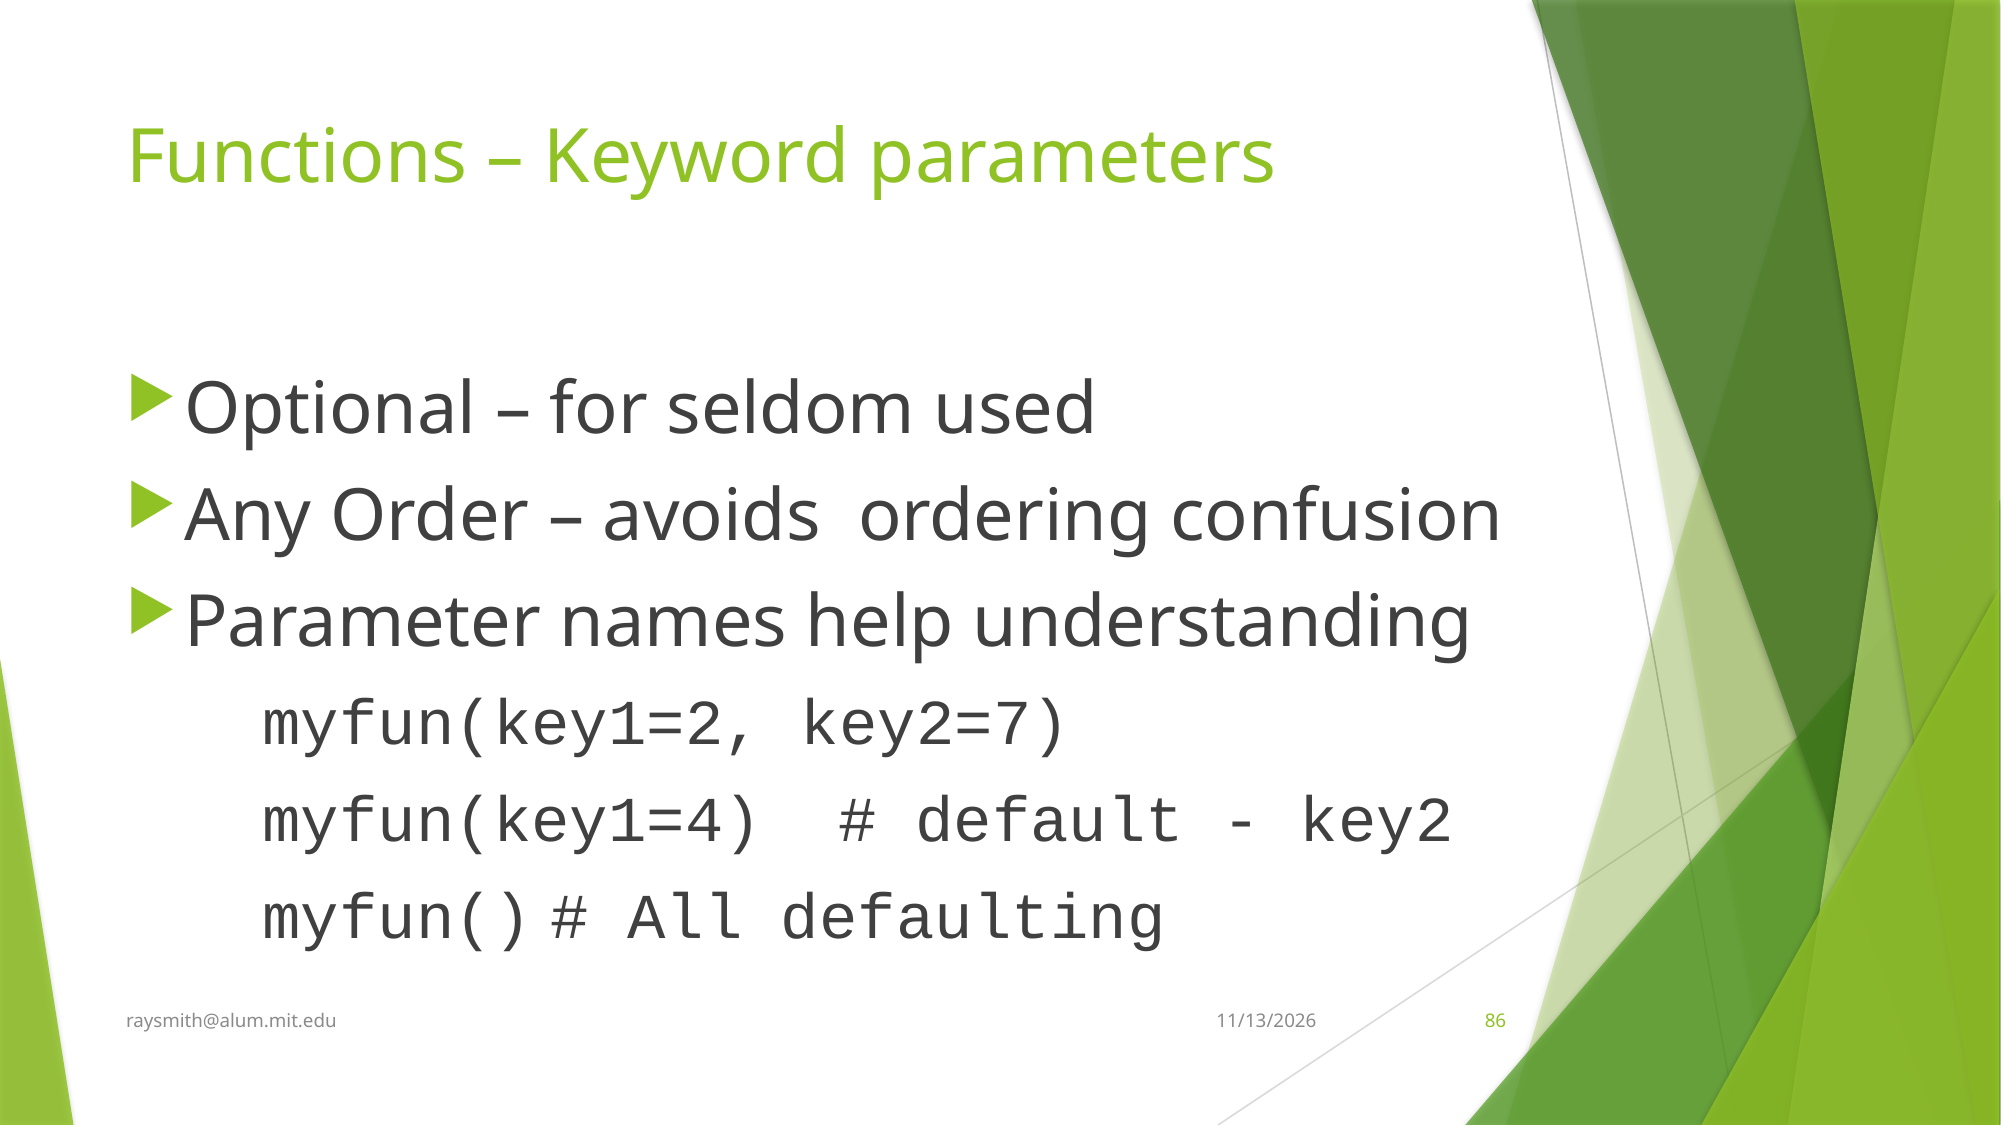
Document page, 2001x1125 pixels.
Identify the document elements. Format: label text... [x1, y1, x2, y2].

slide_number 86 [1409, 991, 1522, 1051]
title Functions – Keyword parameters [111, 99, 1522, 317]
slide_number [1181, 991, 1332, 1051]
list Optional – for seldom used Any Order – avoids ordering confusion Parameter names help understanding myfun(key1=2, key2=7) myfun(key1=4) # default - key2 myfun() # All defaulting [111, 354, 1522, 992]
footer raysmith@alum.mit.edu [111, 991, 1145, 1051]
